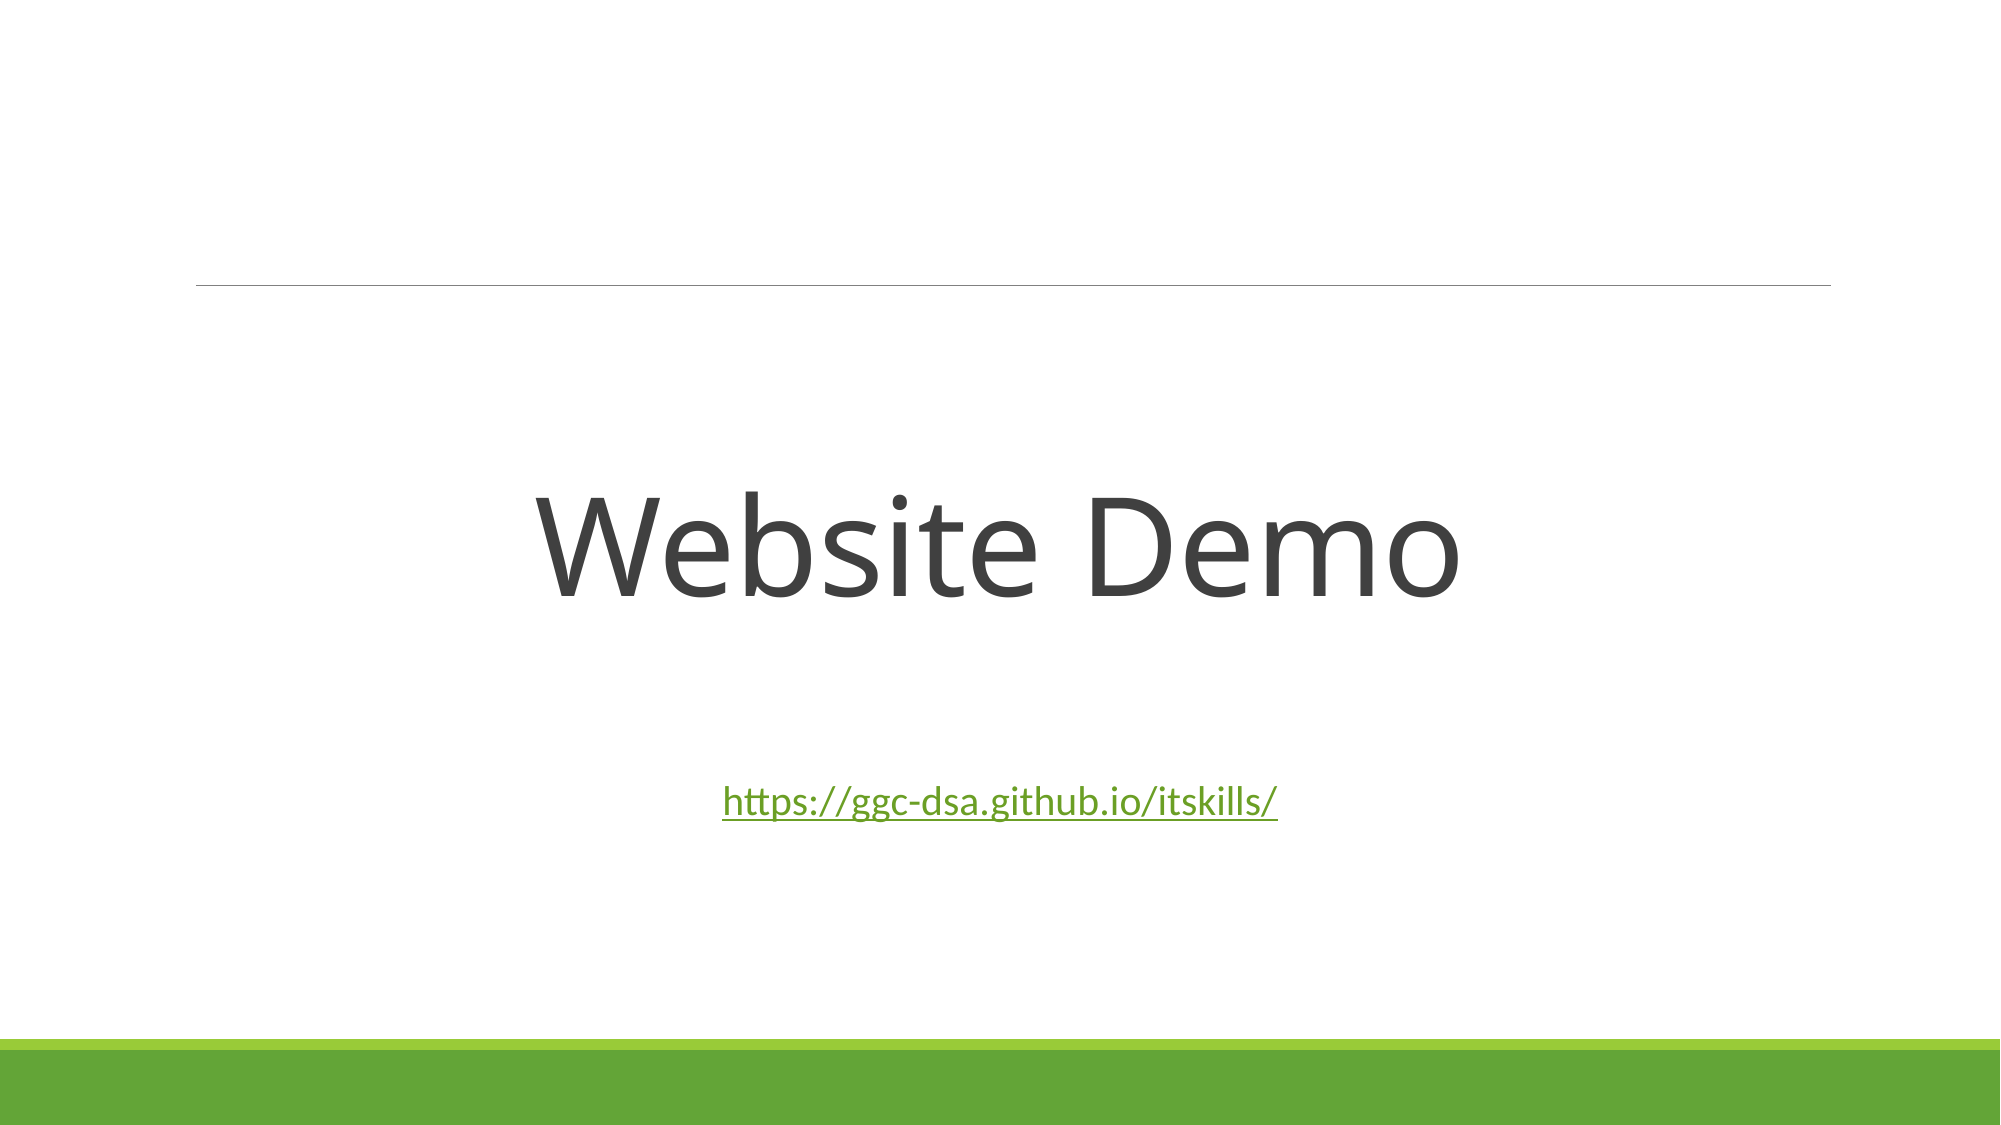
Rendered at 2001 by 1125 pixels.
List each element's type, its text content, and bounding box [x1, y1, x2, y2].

title Website Demo [249, 327, 1750, 782]
list https://ggc-dsa.github.io/itskills/ [322, 750, 1678, 855]
